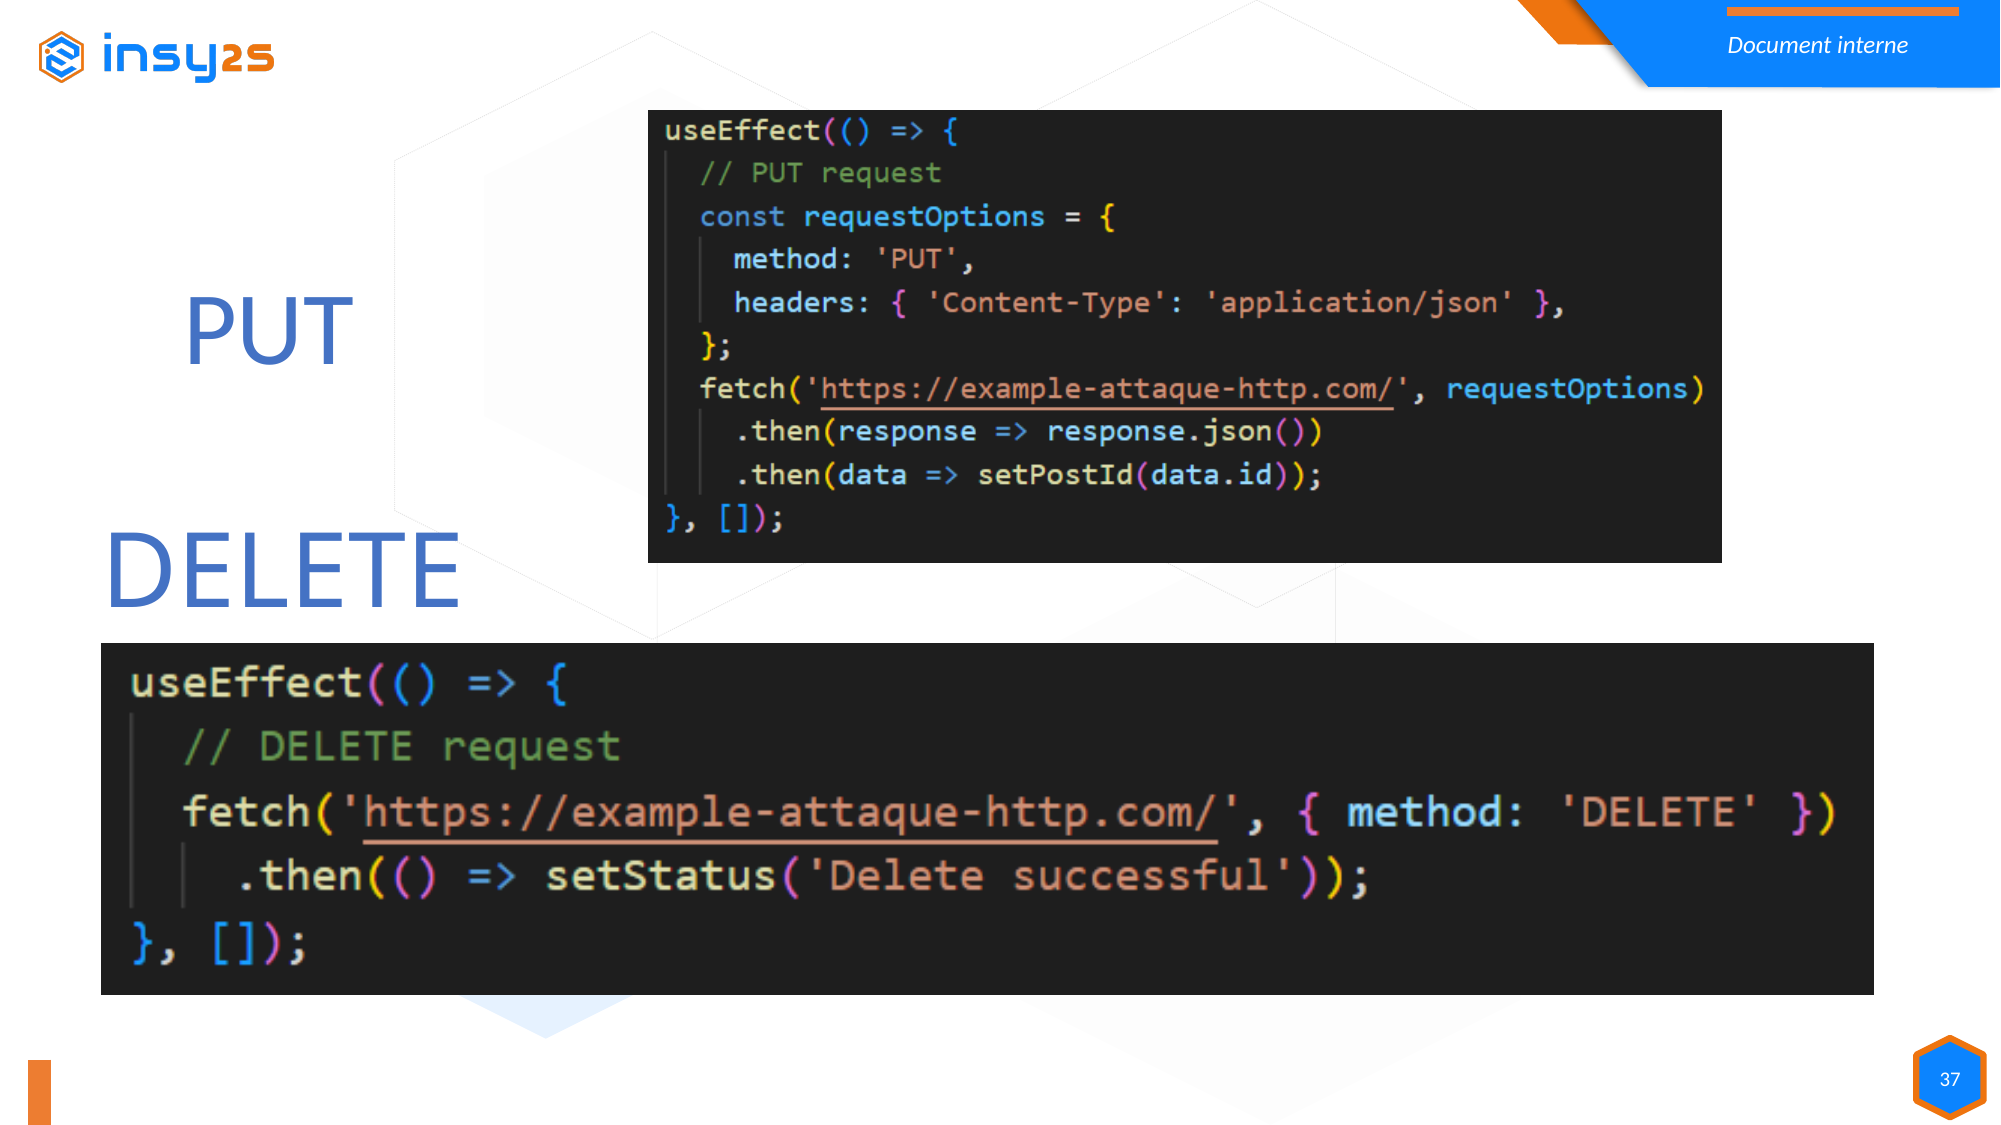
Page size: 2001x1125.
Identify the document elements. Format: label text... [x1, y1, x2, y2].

text_box PUT [101, 234, 436, 412]
picture [101, 643, 1874, 995]
picture [39, 31, 274, 83]
text_box DELETE [78, 465, 488, 683]
slide_number 37 [1916, 1053, 1984, 1104]
picture [648, 110, 1722, 563]
